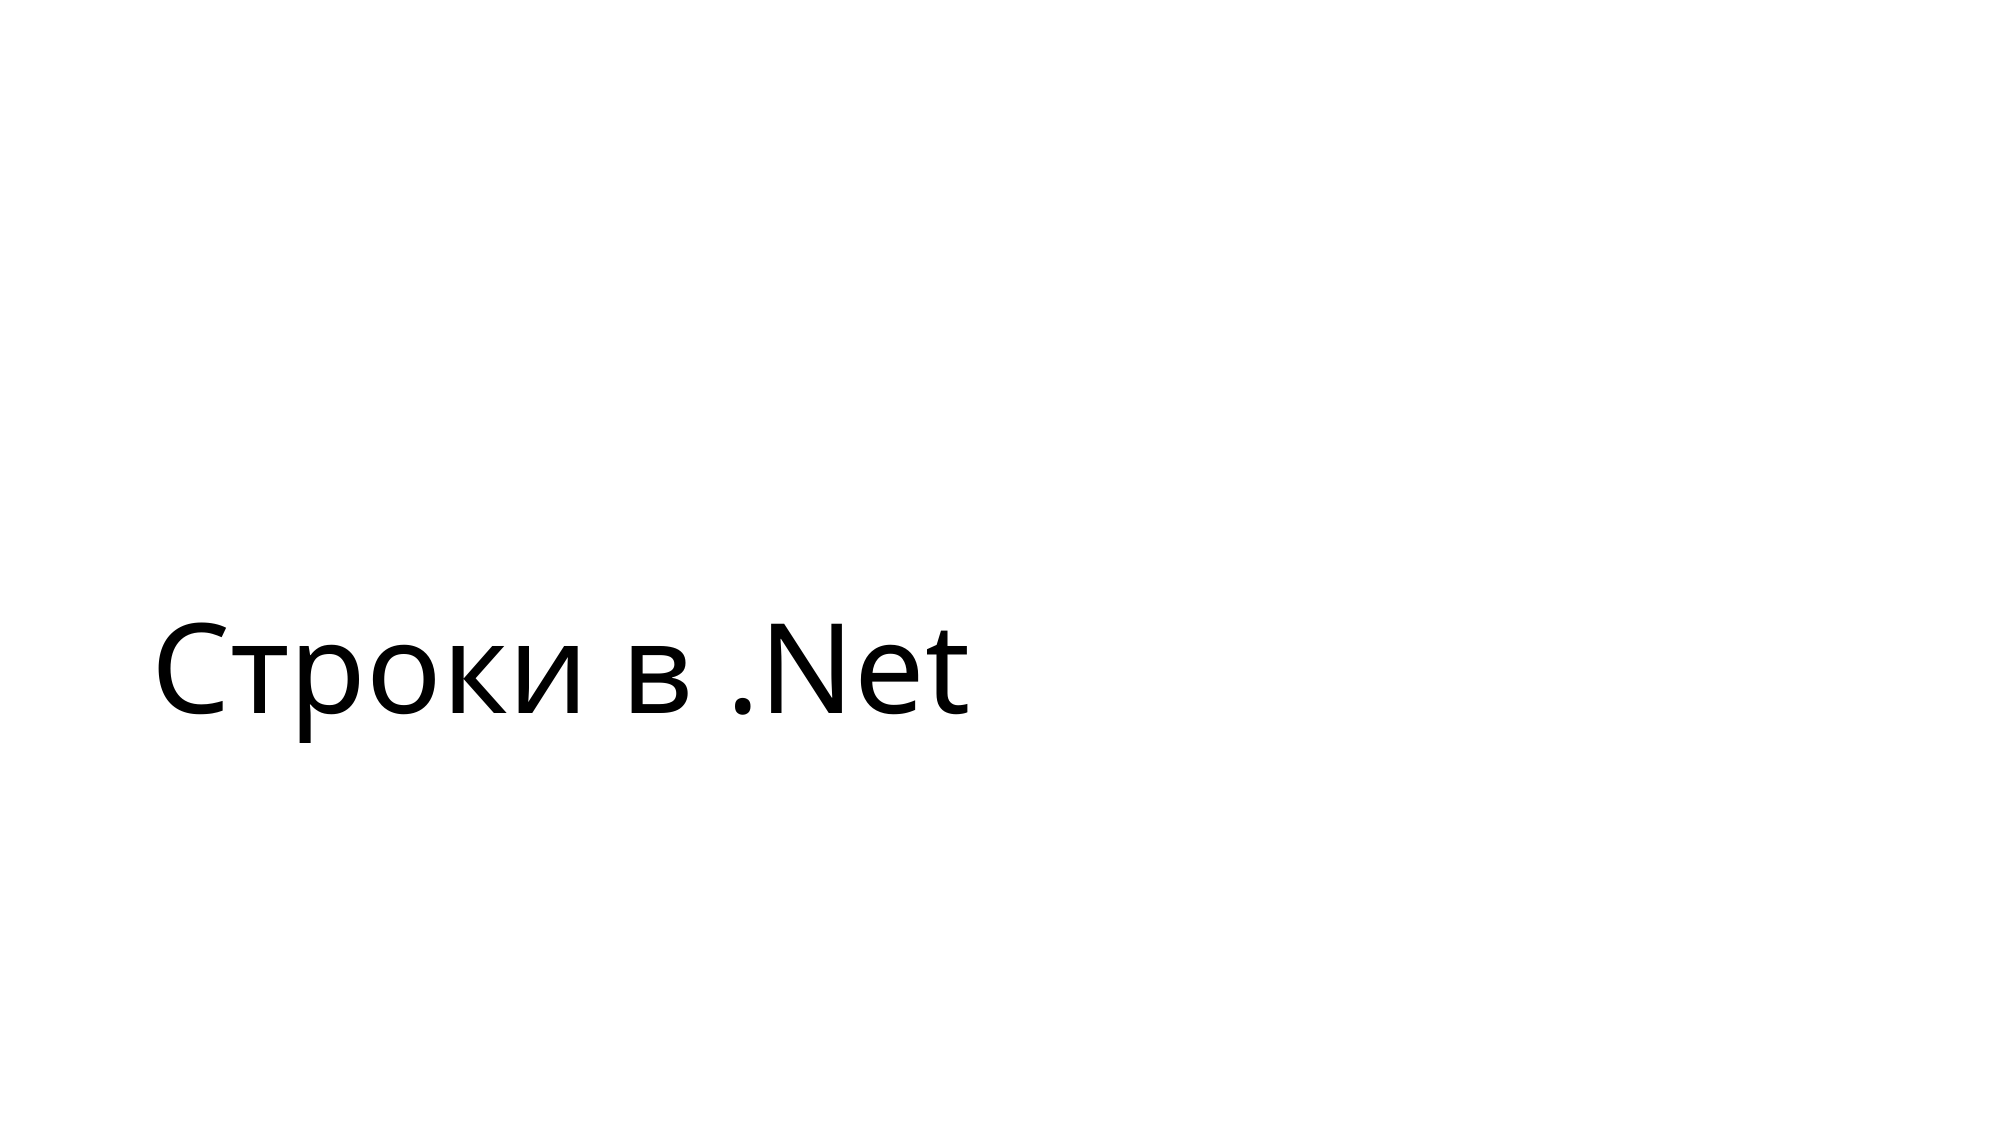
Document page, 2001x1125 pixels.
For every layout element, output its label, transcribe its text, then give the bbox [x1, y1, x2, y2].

title Строки в .Net [136, 280, 1862, 749]
